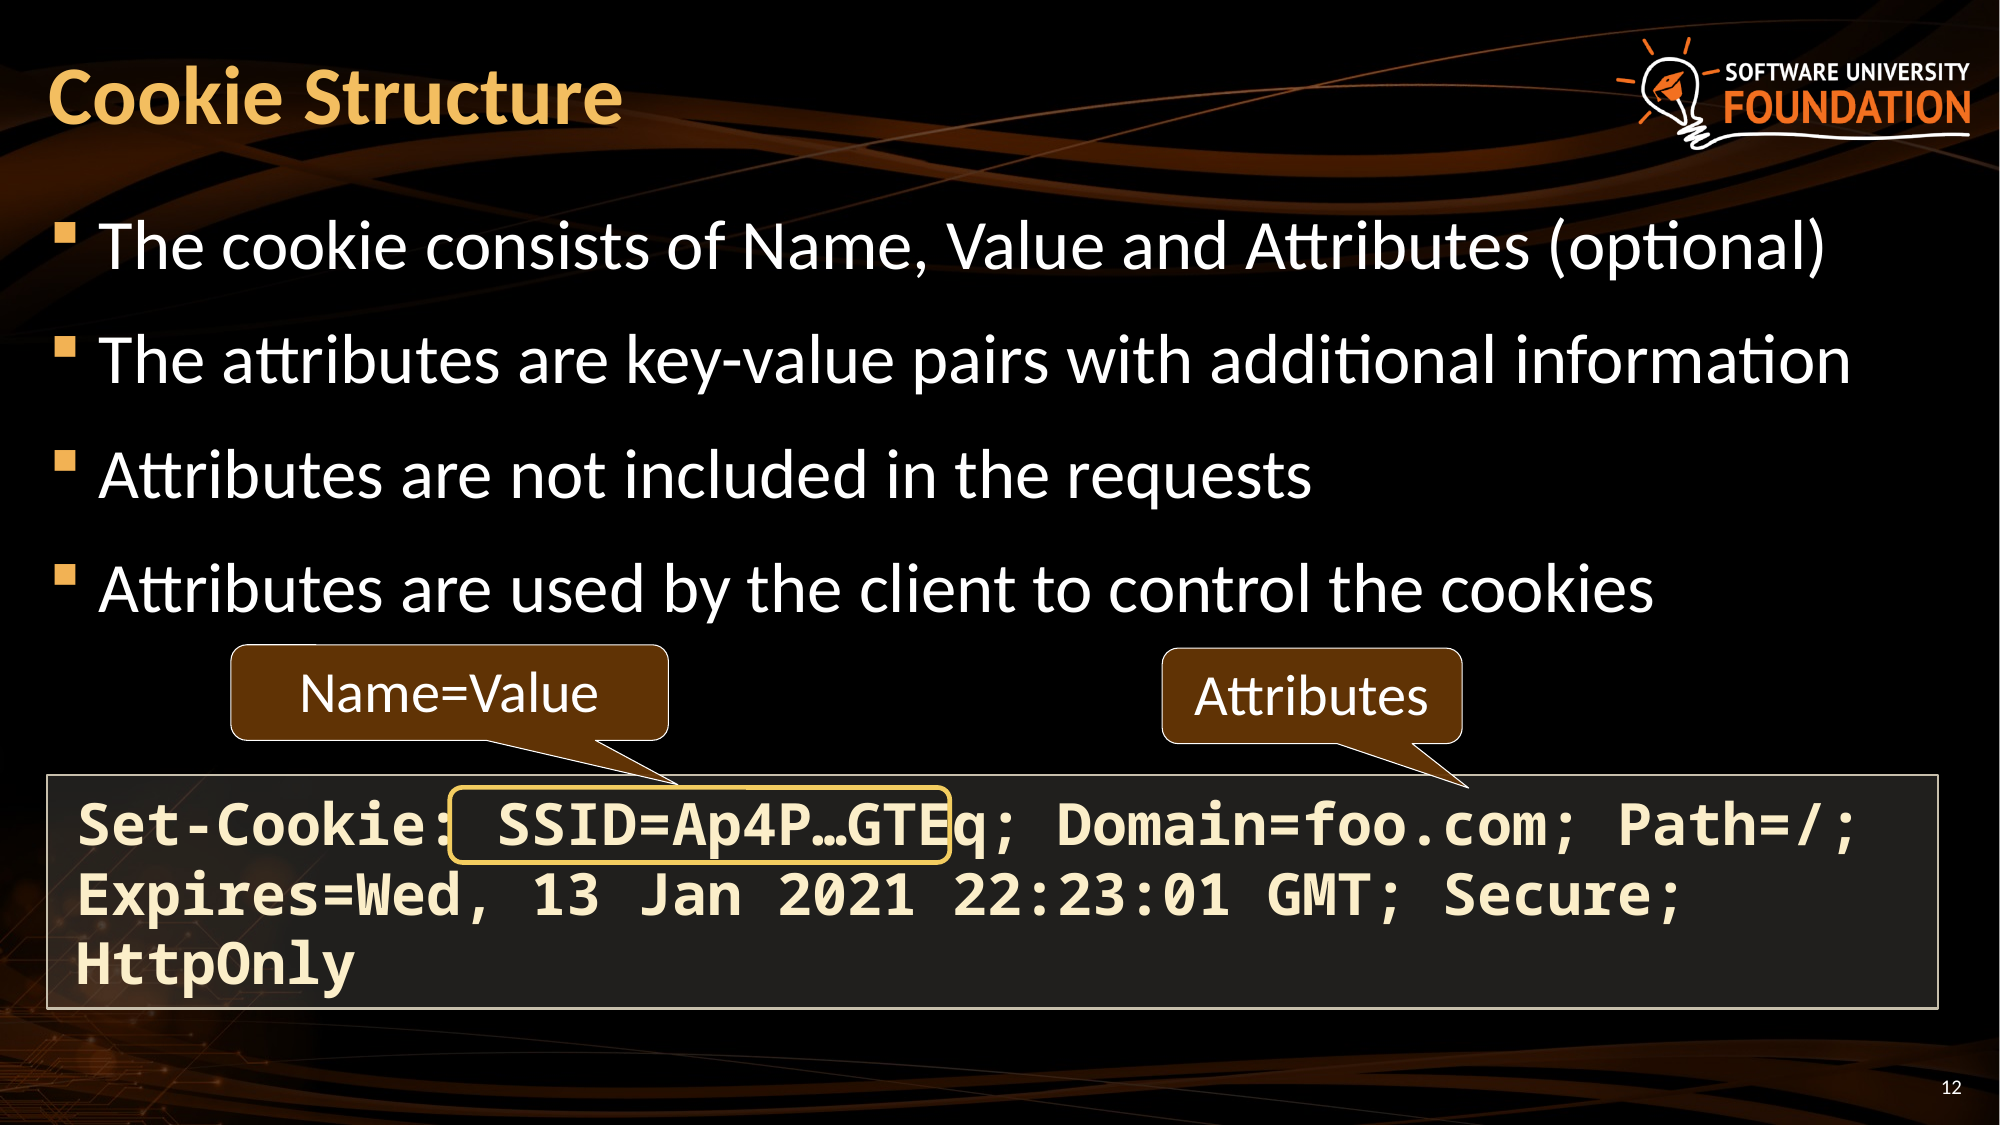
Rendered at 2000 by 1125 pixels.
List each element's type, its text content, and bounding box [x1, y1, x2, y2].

picture [0, 0, 2000, 1125]
list The cookie consists of Name, Value and Attributes (optional) The attributes are key-value pairs with additional information Attributes are not included in the requests Attributes are used by the client to control the cookies [31, 188, 1968, 1103]
title Cookie Structure [30, 6, 1602, 189]
text_box [448, 786, 951, 864]
text_box Name=Value [230, 644, 678, 785]
text_box Attributes [1162, 648, 1469, 789]
text_box Set-Cookie: SSID=Ap4P…GTEq; Domain=foo.com; Path=/; Expires=Wed, 13 Jan 2021 22:23:01 GMT; Secure; HttpOnly [46, 774, 1939, 1009]
